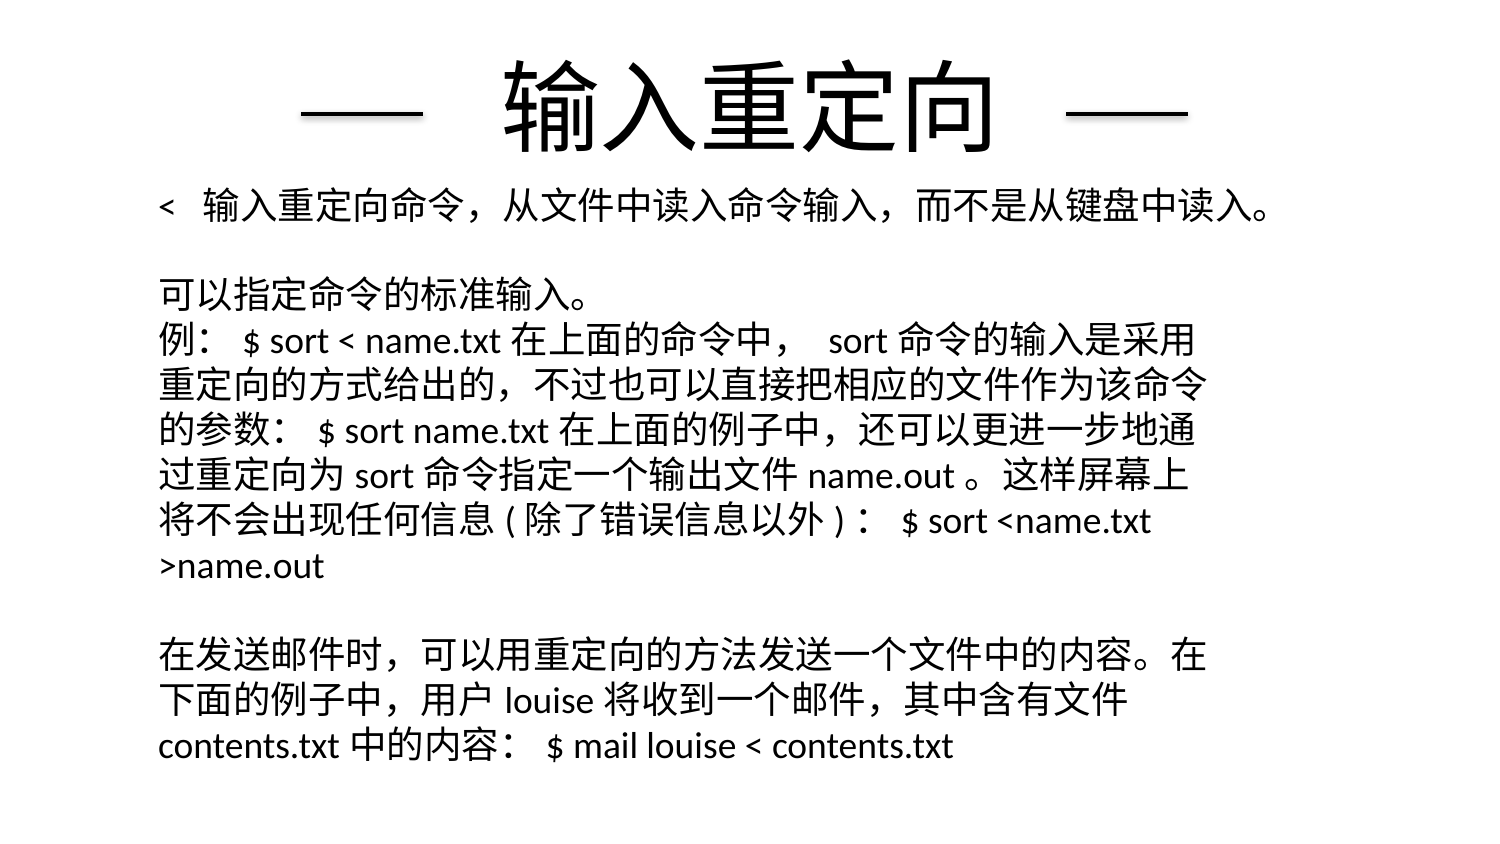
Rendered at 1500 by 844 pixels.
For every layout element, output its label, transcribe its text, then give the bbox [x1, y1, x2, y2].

text_box 可以指定命令的标准输入。 例：$ sort < name.txt在上面的命令中， sort命令的输入是采用重定向的方式给出的，不过也可以直接把相应的文件作为该命令的参数：$ sort name.txt在上面的例子中，还可以更进一步地通过重定向为sort命令指定一个输出文件name.out。这样屏幕上将不会出现任何信息(除了错误信息以外)：$ sort <name.txt >name.out 在发送邮件时，可以用重定向的方法发送一个文件中的内容。在下面的例子中，用户louise将收到一个邮件，其中含有文件contents.txt中的内容：$ mail louise < contents.txt [143, 263, 1241, 774]
text_box < 输入重定向命令，从文件中读入命令输入，而不是从键盘中读入。 [143, 174, 1311, 235]
title 输入重定向 [75, 33, 1425, 175]
